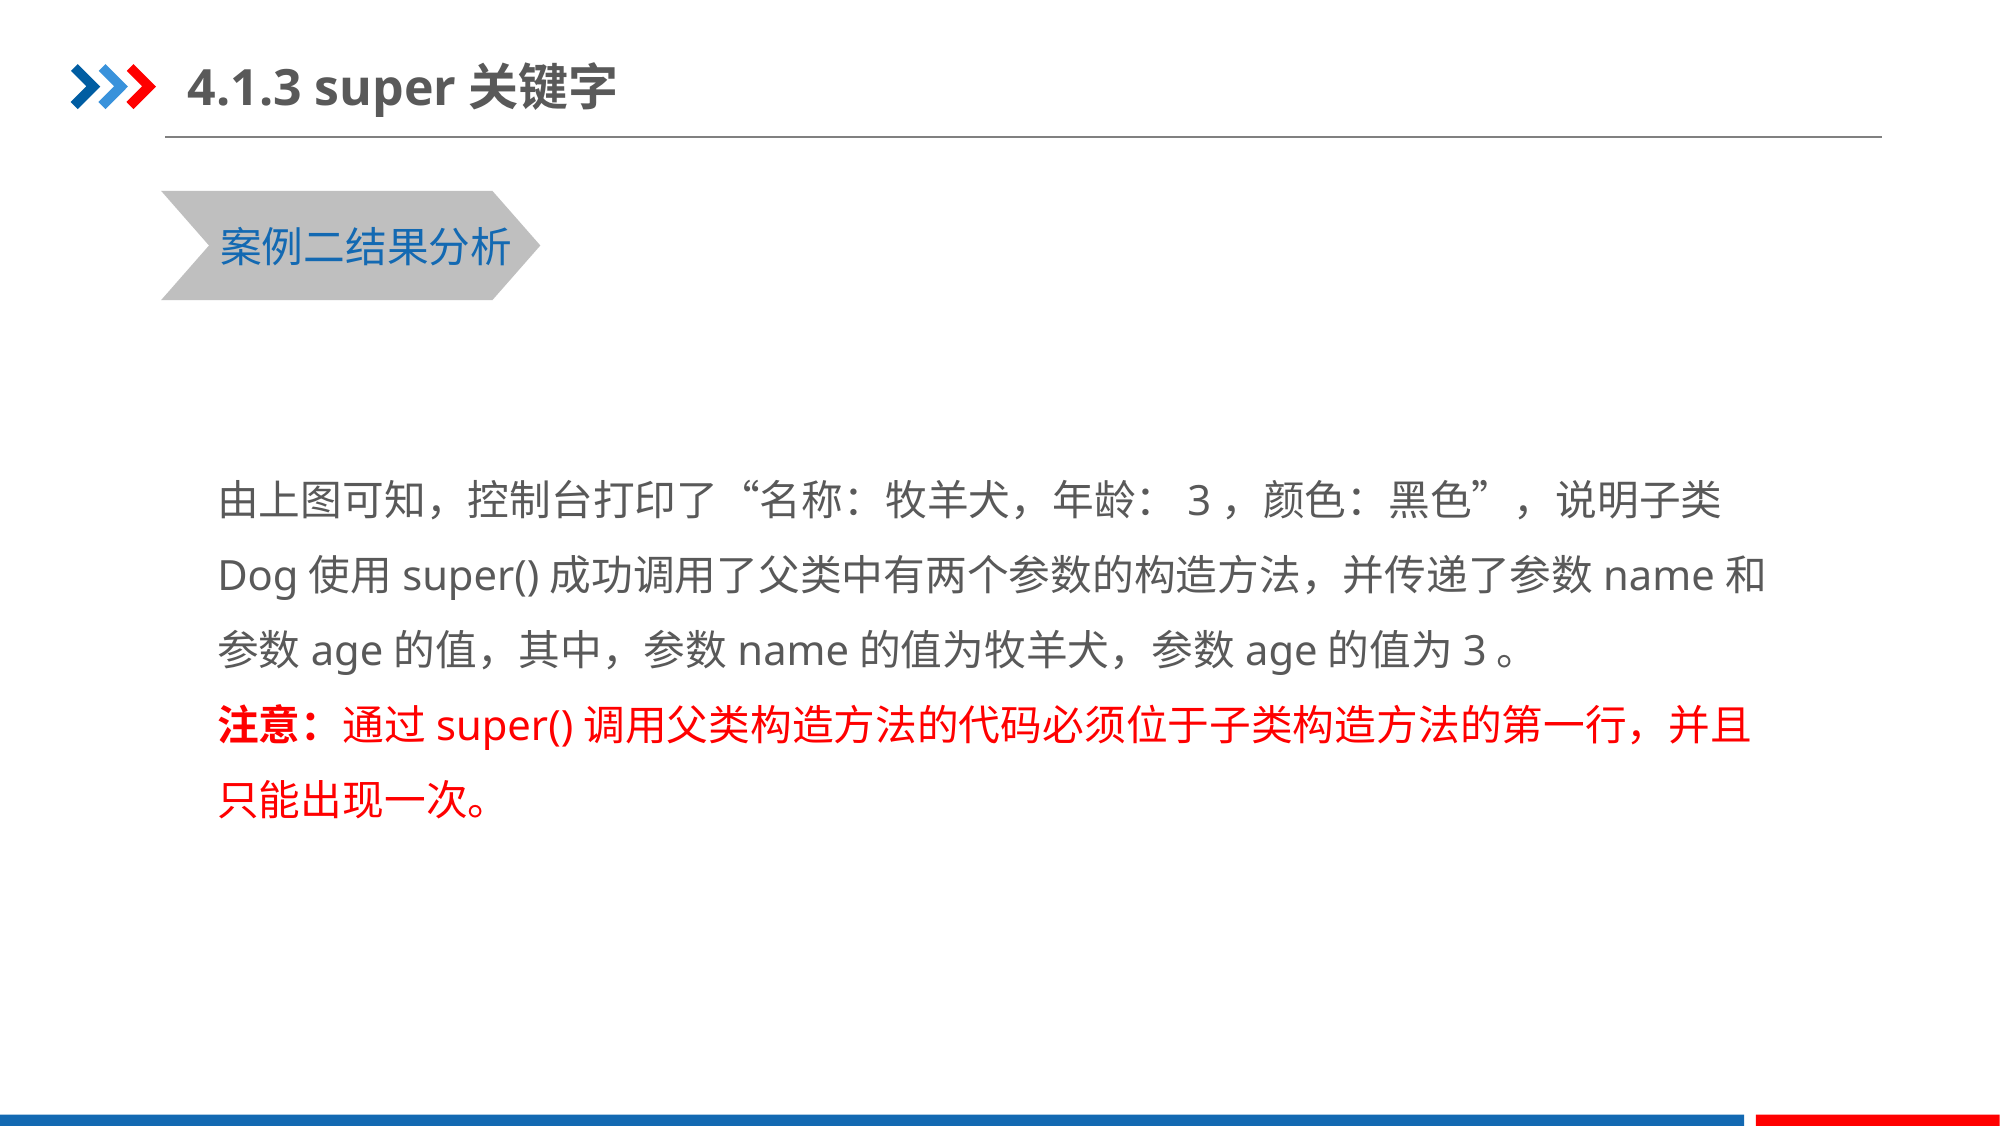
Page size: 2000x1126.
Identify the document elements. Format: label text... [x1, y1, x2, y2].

text_box 案例二结果分析 [205, 213, 528, 279]
text_box 由上图可知，控制台打印了“名称：牧羊犬，年龄：3，颜色：黑色”，说明子类Dog使用super()成功调用了父类中有两个参数的构造方法，并传递了参数name和参数age的值，其中，参数name的值为牧羊犬，参数age的值为3。 注意：通过super()调用父类构造方法的代码必须位于子类构造方法的第一行，并且只能出现一次。 [202, 441, 1798, 832]
text_box [161, 190, 512, 241]
text_box [528, 231, 541, 260]
text_box [161, 250, 511, 301]
text_box 4.1.3 super关键字 [187, 43, 827, 127]
